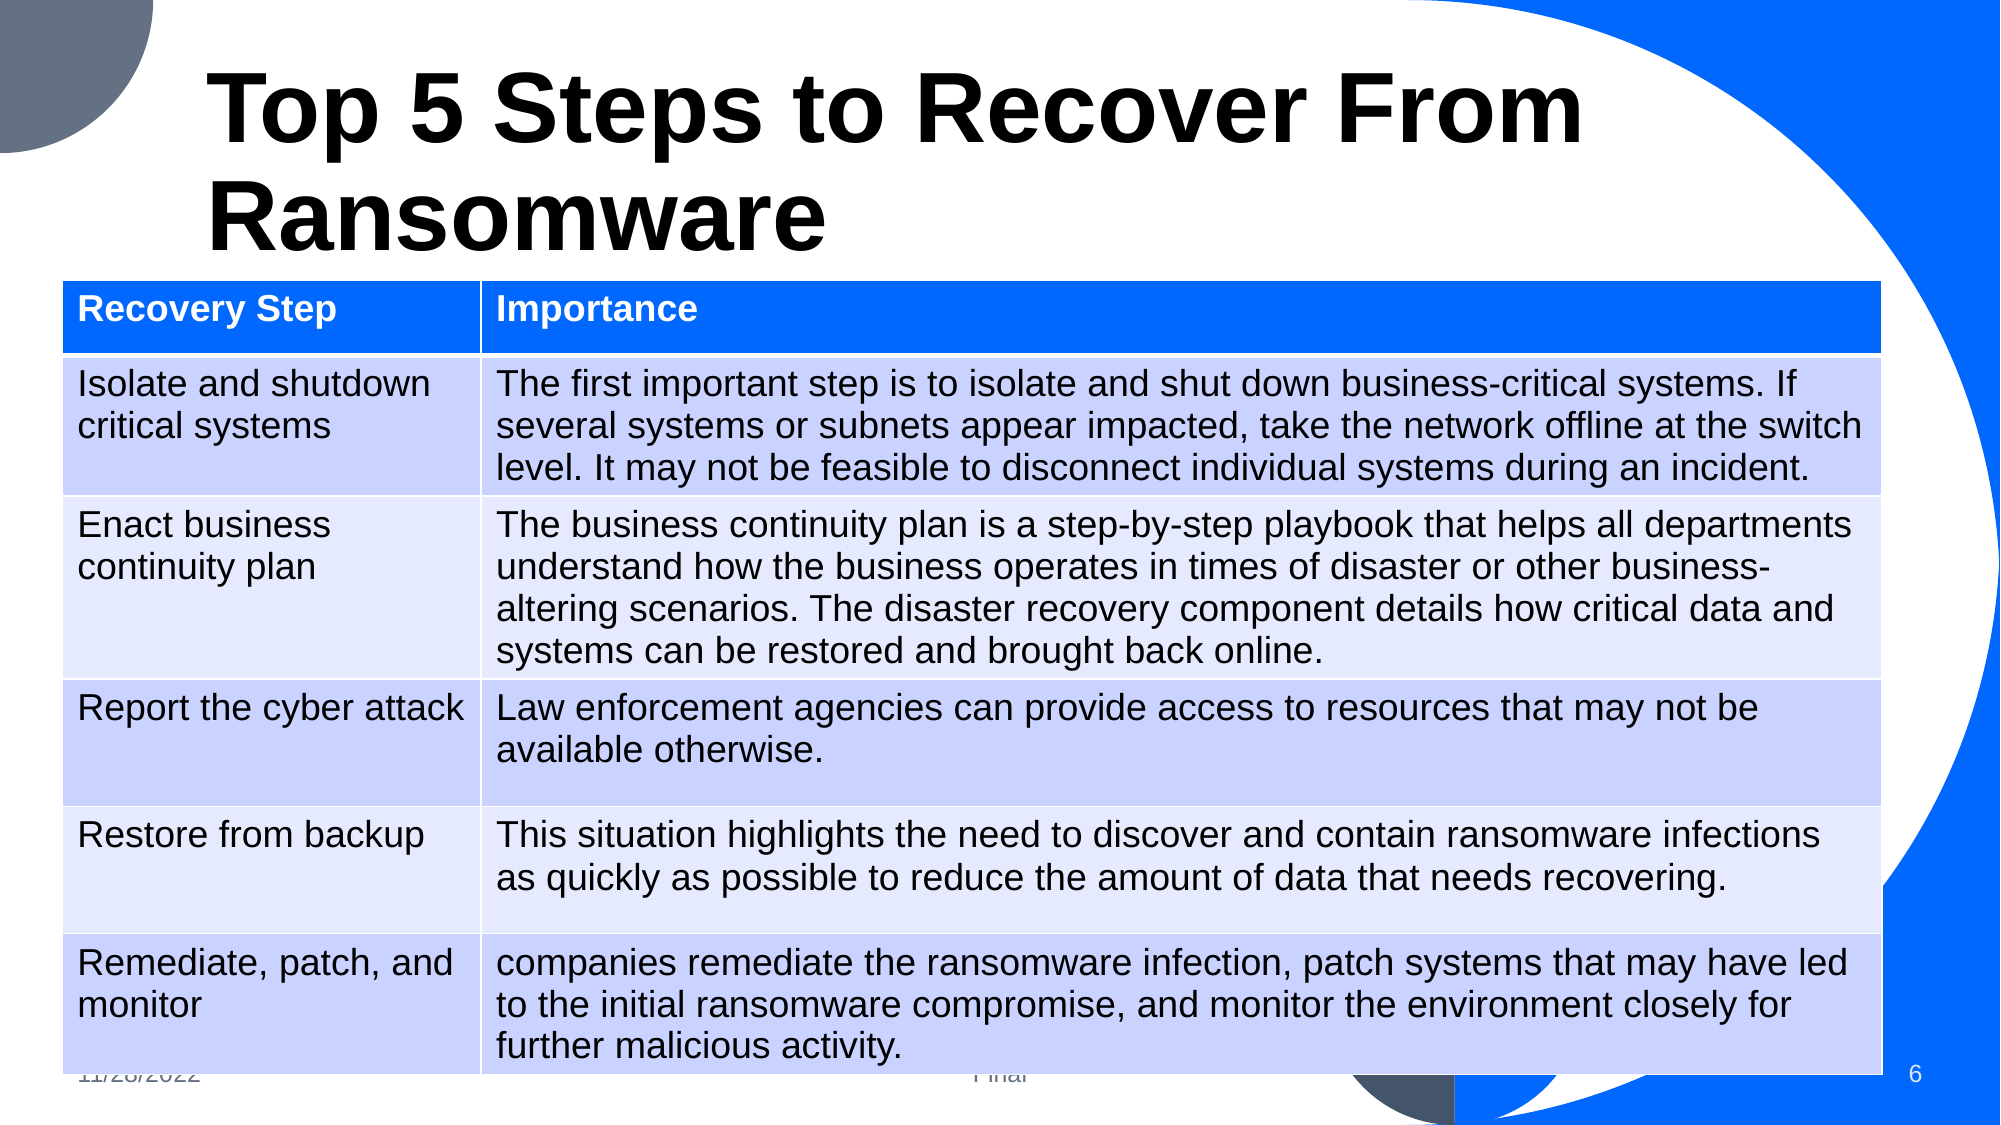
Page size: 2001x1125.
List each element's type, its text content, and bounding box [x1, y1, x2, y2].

table_cell Report the cyber attack [63, 680, 480, 806]
table_cell This situation highlights the need to discover and contain ransomware infections as quickly as possible to reduce the amount of data that needs recovering. [482, 807, 1881, 933]
table_cell Enact business continuity plan [63, 497, 480, 678]
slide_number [62, 1075, 513, 1103]
title Top 5 Steps to Recover From Ransomware [191, 62, 1796, 279]
table_cell The first important step is to isolate and shut down business-critical systems. If several systems or subnets appear impacted, take the network offline at the switch level. It may not be feasible to disconnect individual systems during an incident. [482, 358, 1881, 495]
slide_number ‹#› [1665, 1042, 1938, 1103]
table_header Importance [482, 281, 1881, 353]
table_cell Law enforcement agencies can provide access to resources that may not be available otherwise. [482, 680, 1881, 806]
table_cell The business continuity plan is a step-by-step playbook that helps all departments understand how the business operates in times of disaster or other business-altering scenarios. The disaster recovery component details how critical data and systems can be restored and brought back online. [482, 497, 1881, 678]
table_cell Restore from backup [63, 807, 480, 933]
table_cell Isolate and shutdown critical systems [63, 358, 480, 495]
table_cell companies remediate the ransomware infection, patch systems that may have led to the initial ransomware compromise, and monitor the environment closely for further malicious activity. [482, 934, 1881, 1074]
table_header Recovery Step [63, 281, 480, 353]
footer Final [662, 1075, 1338, 1103]
table_cell Remediate, patch, and monitor [63, 934, 480, 1074]
